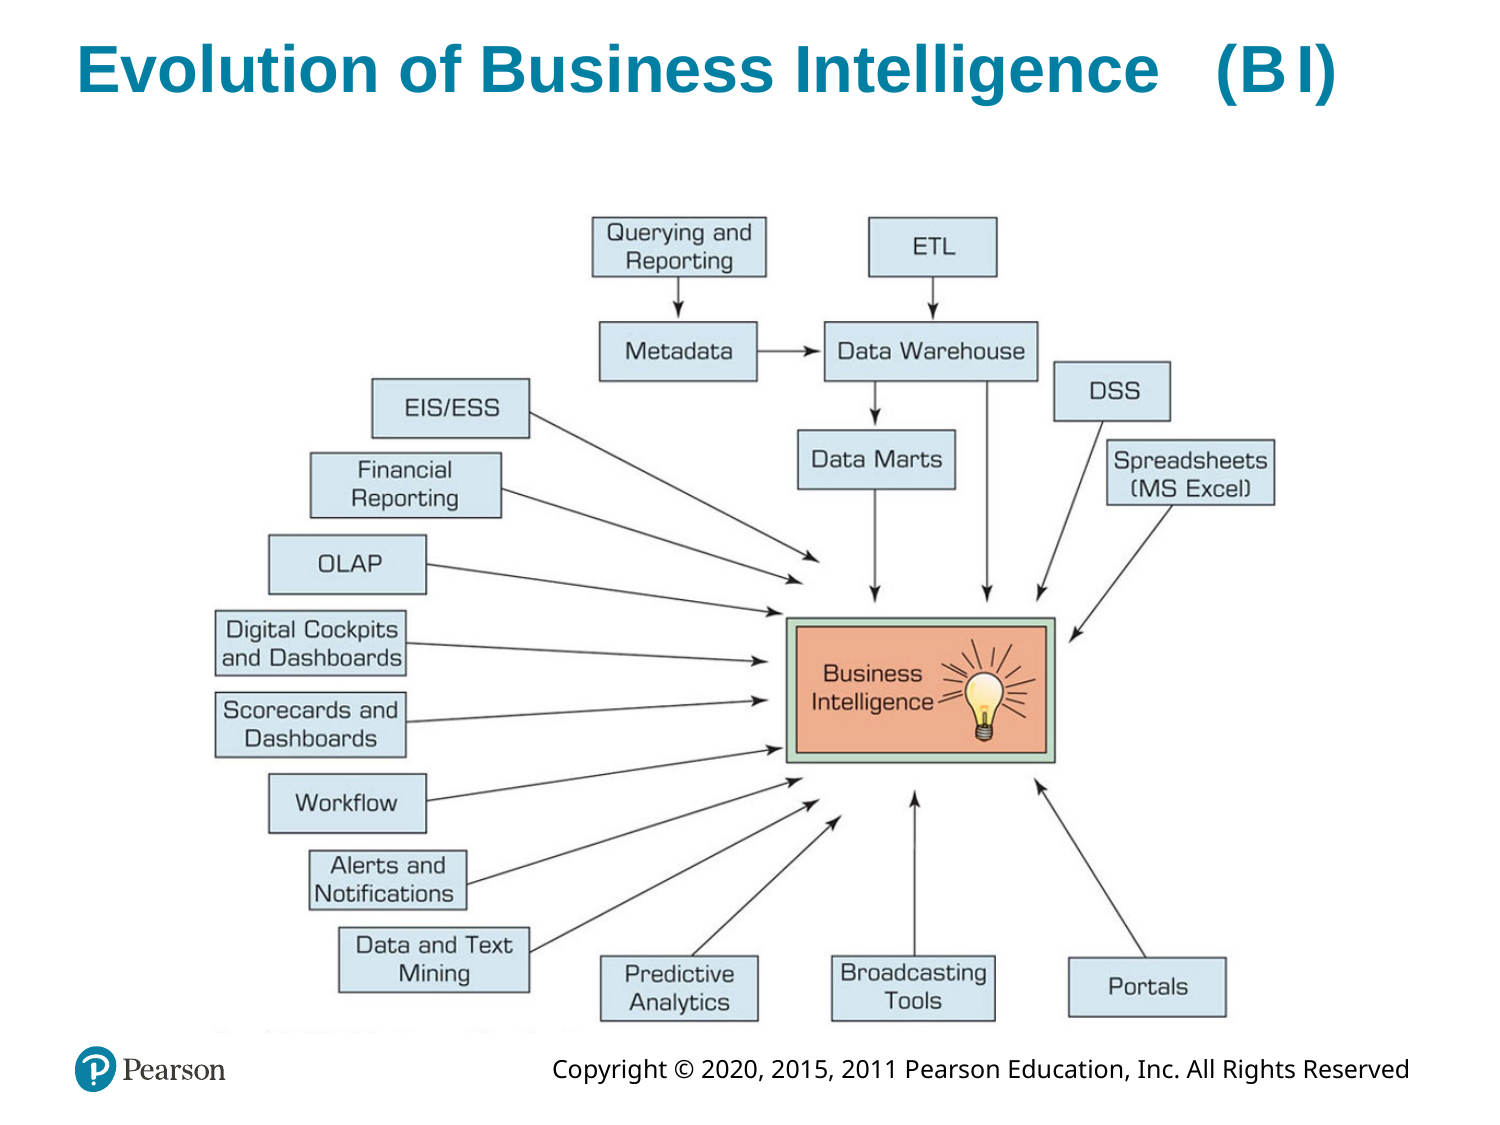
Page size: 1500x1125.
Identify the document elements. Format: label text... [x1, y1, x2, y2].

picture [212, 214, 1278, 1033]
title Evolution of Business Intelligence (B I) [76, 0, 1414, 106]
